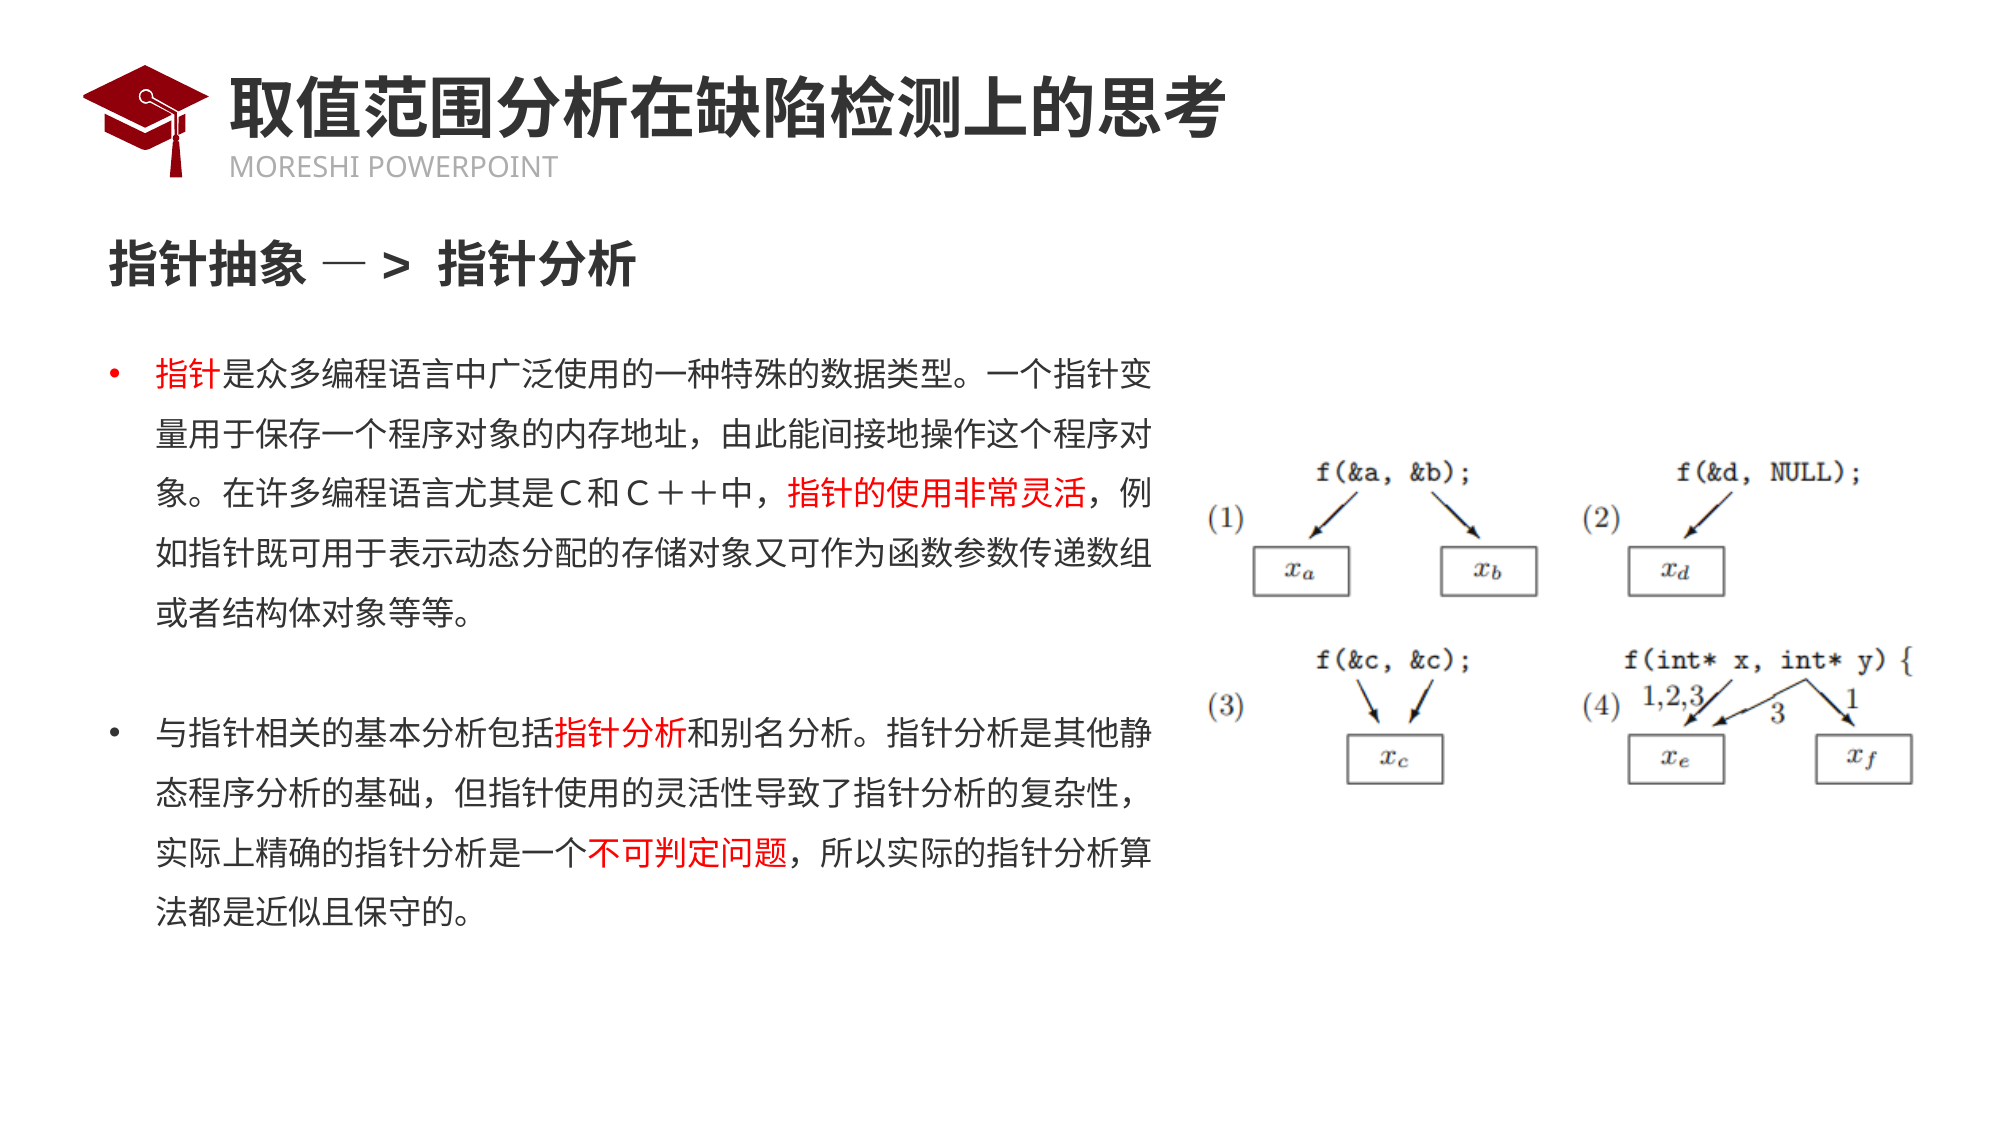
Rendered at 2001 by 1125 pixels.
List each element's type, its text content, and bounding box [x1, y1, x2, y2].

title 取值范围分析在缺陷检测上的思考 [213, 55, 1671, 168]
picture [1183, 427, 1942, 804]
text_box 指针抽象 —> 指针分析 指针是众多编程语言中广泛使用的一种特殊的数据类型。一个指针变量用于保存一个程序对象的内存地址，由此能间接地操作这个程序对象。在许多编程语言尤其是Ｃ和Ｃ＋＋中，指针的使用非常灵活，例如指针既可用于表示动态分配的存储对象又可作为函数参数传递数组或者结构体对象等等。 与指针相关的基本分析包括指针分析和别名分析。指针分析是其他静态程序分析的基础，但指针使用的灵活性导致了指针分析的复杂性，实际上精确的指针分析是一个不可判定问题，所以实际的指针分析算法都是近似且保守的。 [93, 225, 1184, 1019]
